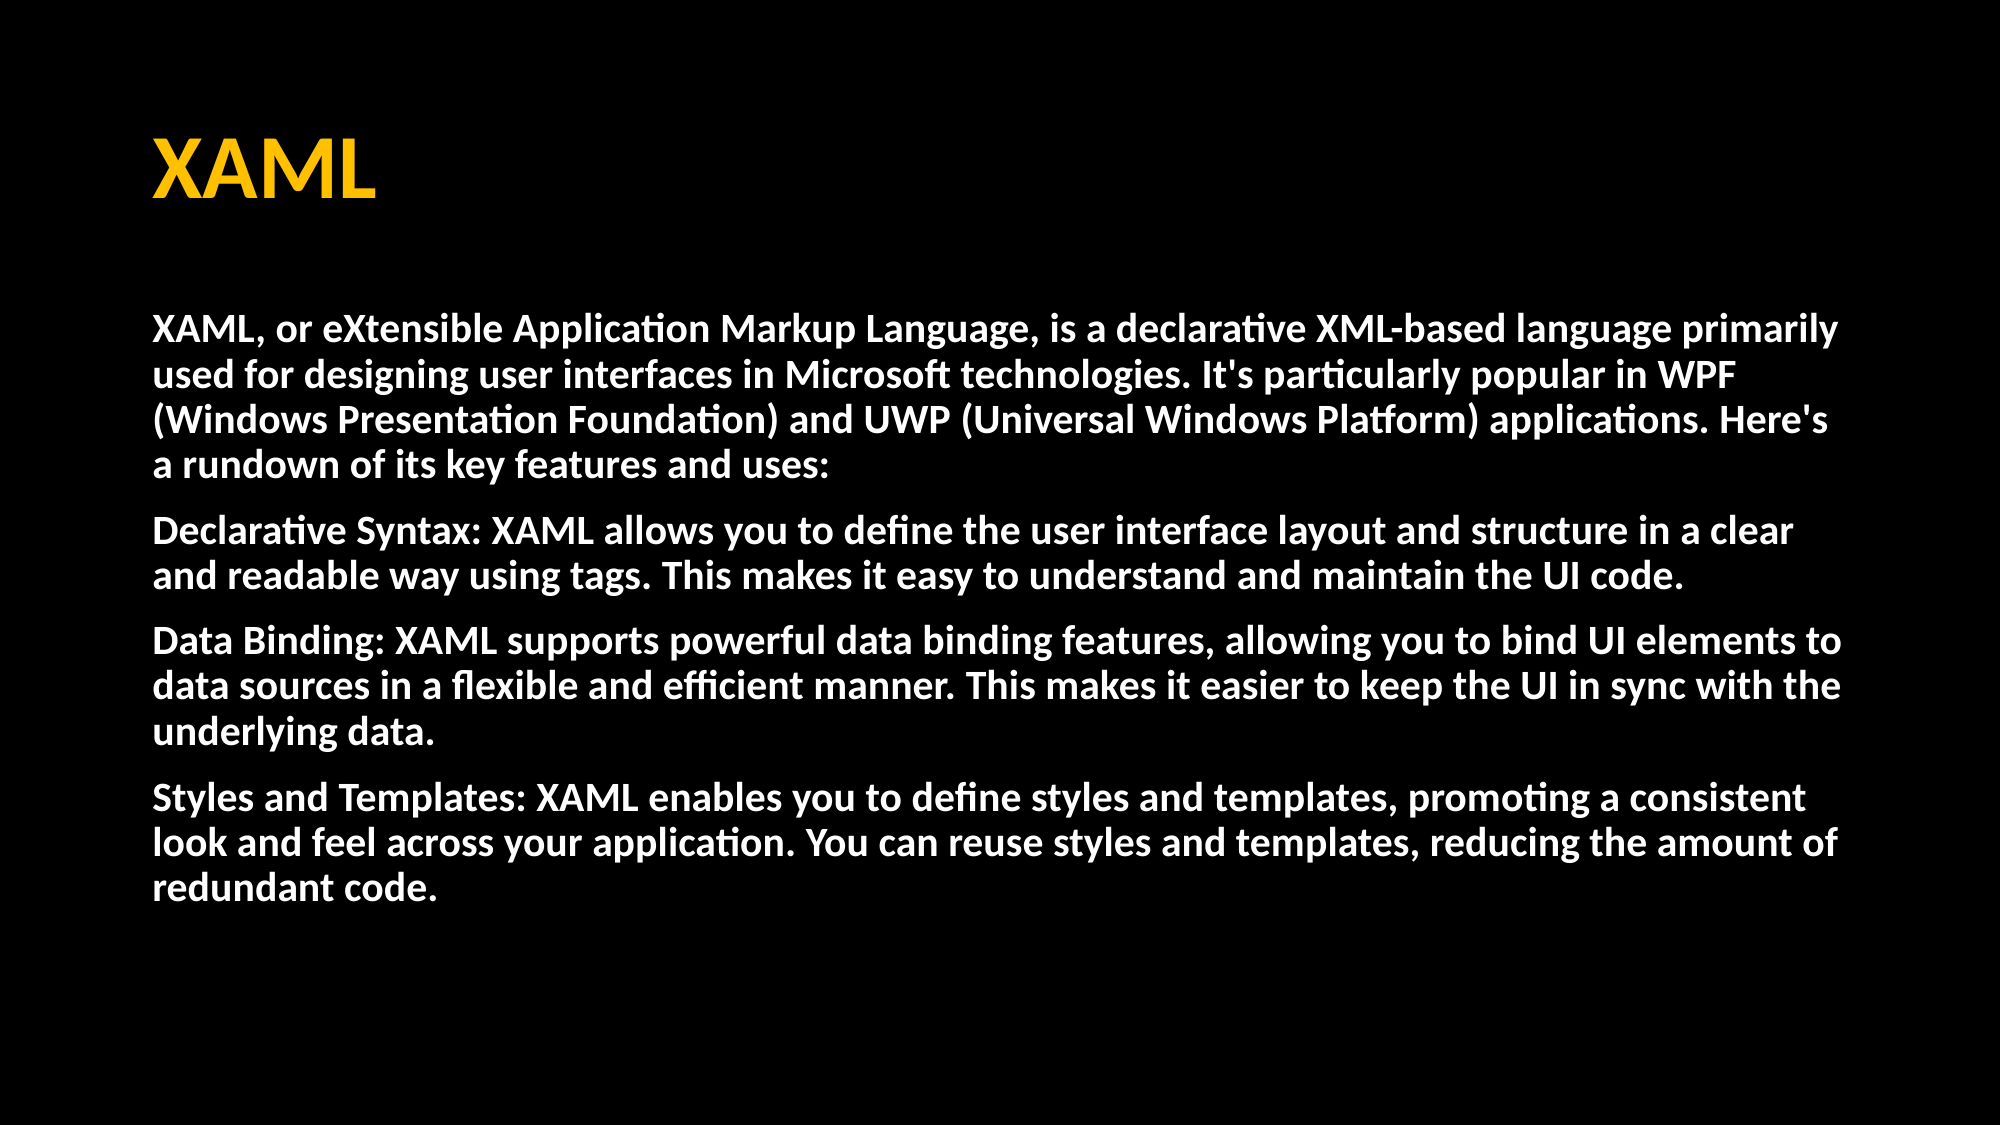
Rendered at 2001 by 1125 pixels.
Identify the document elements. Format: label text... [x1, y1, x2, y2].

title XAML [137, 59, 1863, 278]
list XAML, or eXtensible Application Markup Language, is a declarative XML-based language primarily used for designing user interfaces in Microsoft technologies. It's particularly popular in WPF (Windows Presentation Foundation) and UWP (Universal Windows Platform) applications. Here's a rundown of its key features and uses: Declarative Syntax: XAML allows you to define the user interface layout and structure in a clear and readable way using tags. This makes it easy to understand and maintain the UI code. Data Binding: XAML supports powerful data binding features, allowing you to bind UI elements to data sources in a flexible and efficient manner. This makes it easier to keep the UI in sync with the underlying data. Styles and Templates: XAML enables you to define styles and templates, promoting a consistent look and feel across your application. You can reuse styles and templates, reducing the amount of redundant code. [137, 299, 1863, 1014]
